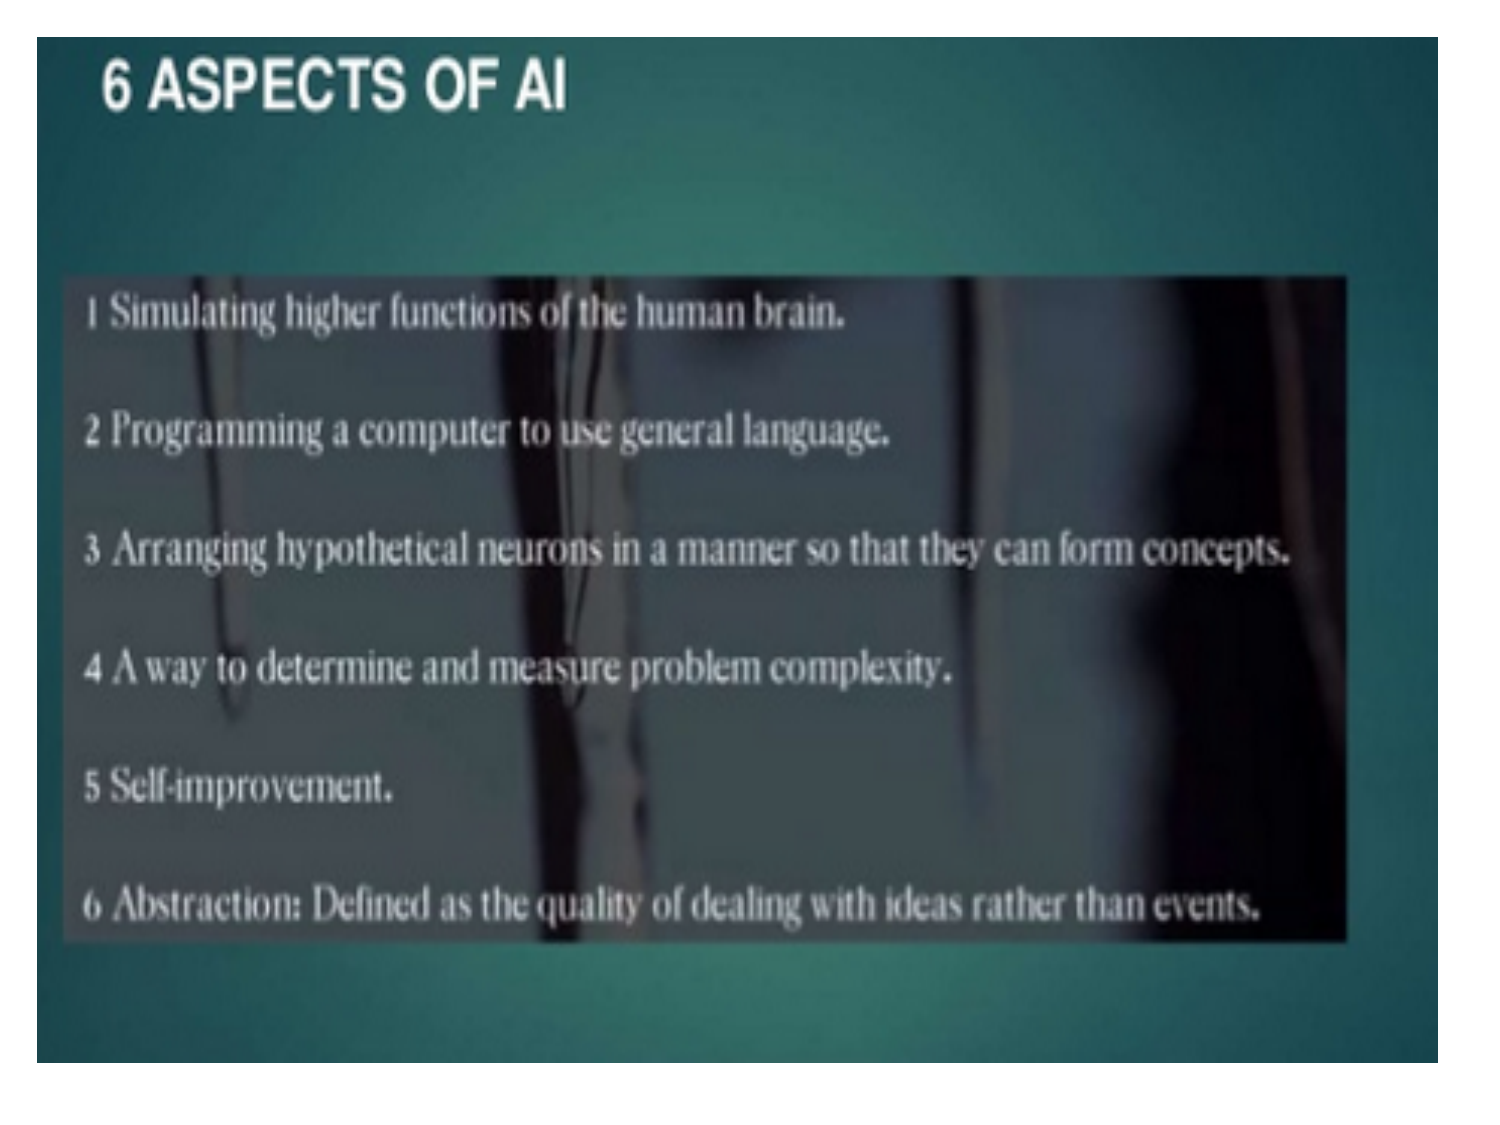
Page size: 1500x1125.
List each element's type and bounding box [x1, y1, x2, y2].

picture [37, 37, 1438, 1063]
